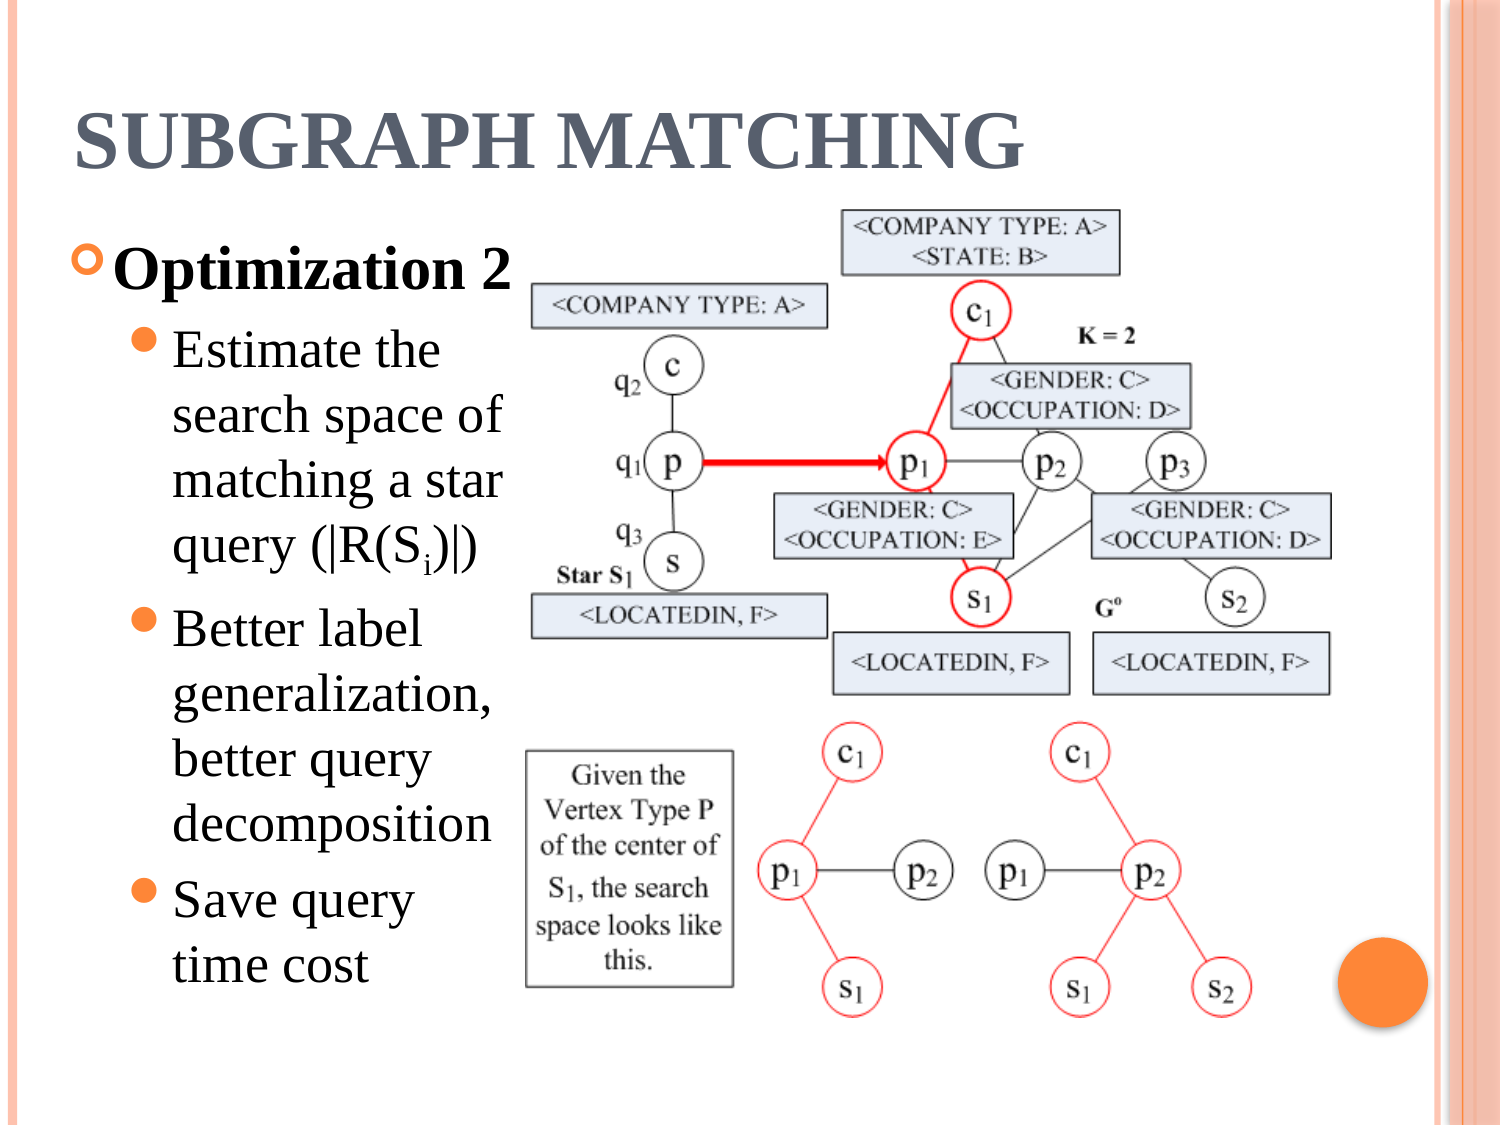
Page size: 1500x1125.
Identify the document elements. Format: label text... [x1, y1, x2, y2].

text_box Subgraph Matching [59, 78, 1438, 189]
picture [525, 207, 1333, 1018]
text_box Optimization 2 Estimate the search space of matching a star query (|R(Si)|) Better label generalization, better query decomposition Save query time cost [53, 219, 519, 823]
